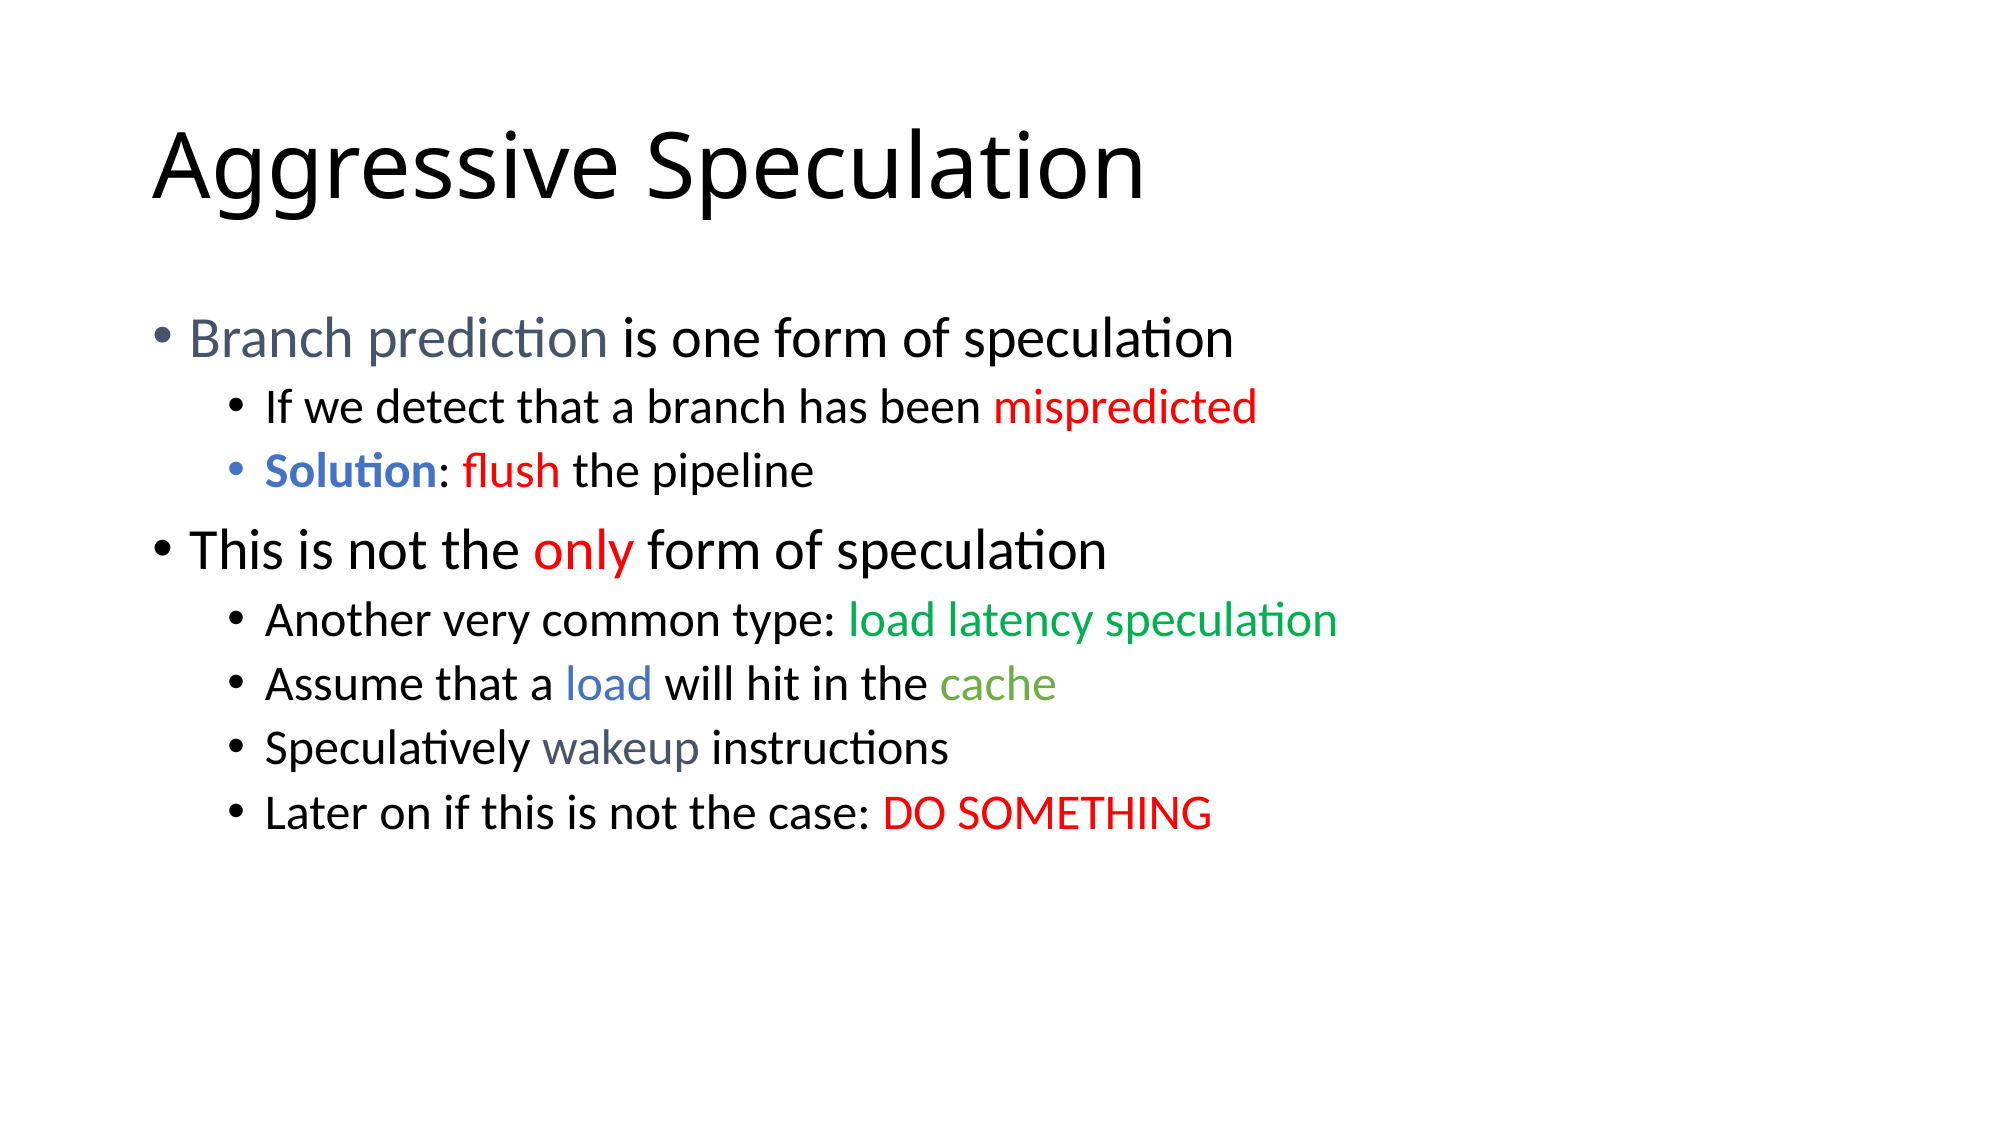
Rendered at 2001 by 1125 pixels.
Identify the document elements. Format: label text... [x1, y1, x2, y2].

list Branch prediction is one form of speculation If we detect that a branch has been mispredicted Solution: flush the pipeline This is not the only form of speculation Another very common type: load latency speculation Assume that a load will hit in the cache Speculatively wakeup instructions Later on if this is not the case: DO SOMETHING [137, 299, 1863, 1014]
title Aggressive Speculation [137, 59, 1863, 278]
